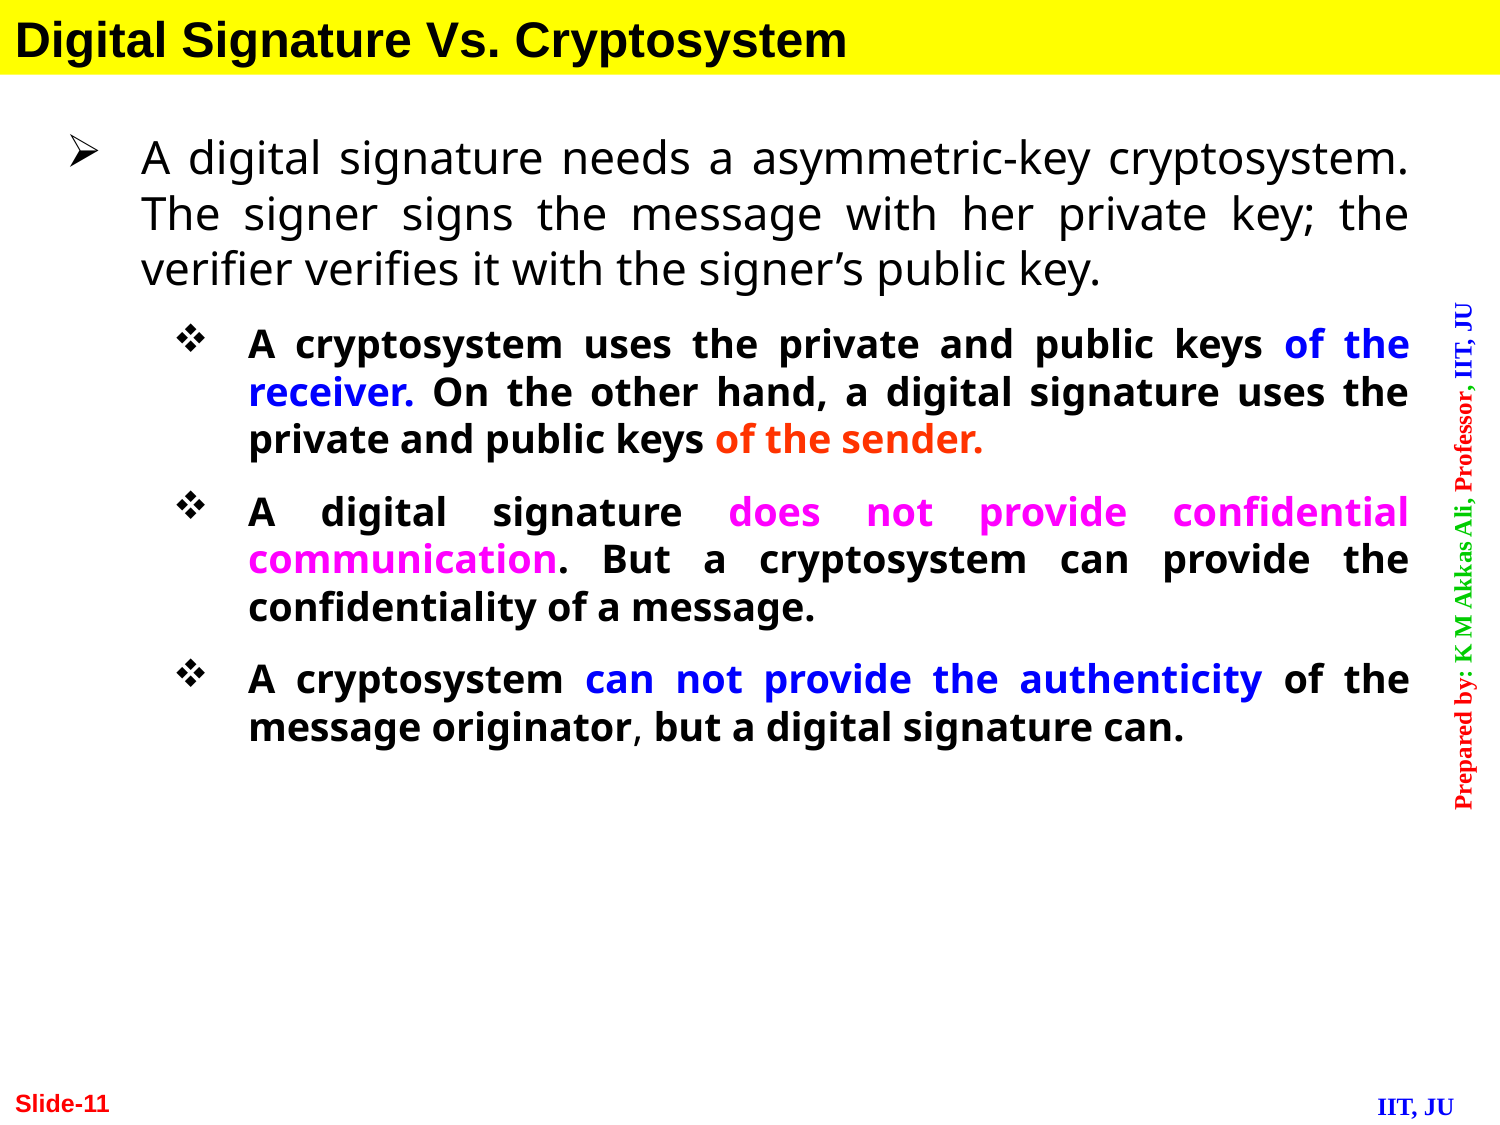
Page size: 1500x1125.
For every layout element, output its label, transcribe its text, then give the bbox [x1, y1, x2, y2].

text_box Digital Signature Vs. Cryptosystem [0, 0, 1500, 75]
text_box A digital signature needs a asymmetric-key cryptosystem. The signer signs the message with her private key; the verifier verifies it with the signer’s public key. A cryptosystem uses the private and public keys of the receiver. On the other hand, a digital signature uses the private and public keys of the sender. A digital signature does not provide confidential communication. But a cryptosystem can provide the confidentiality of a message. A cryptosystem can not provide the authenticity of the message originator, but a digital signature can. [12, 121, 1425, 757]
slide_number Slide-11 [0, 1049, 313, 1125]
